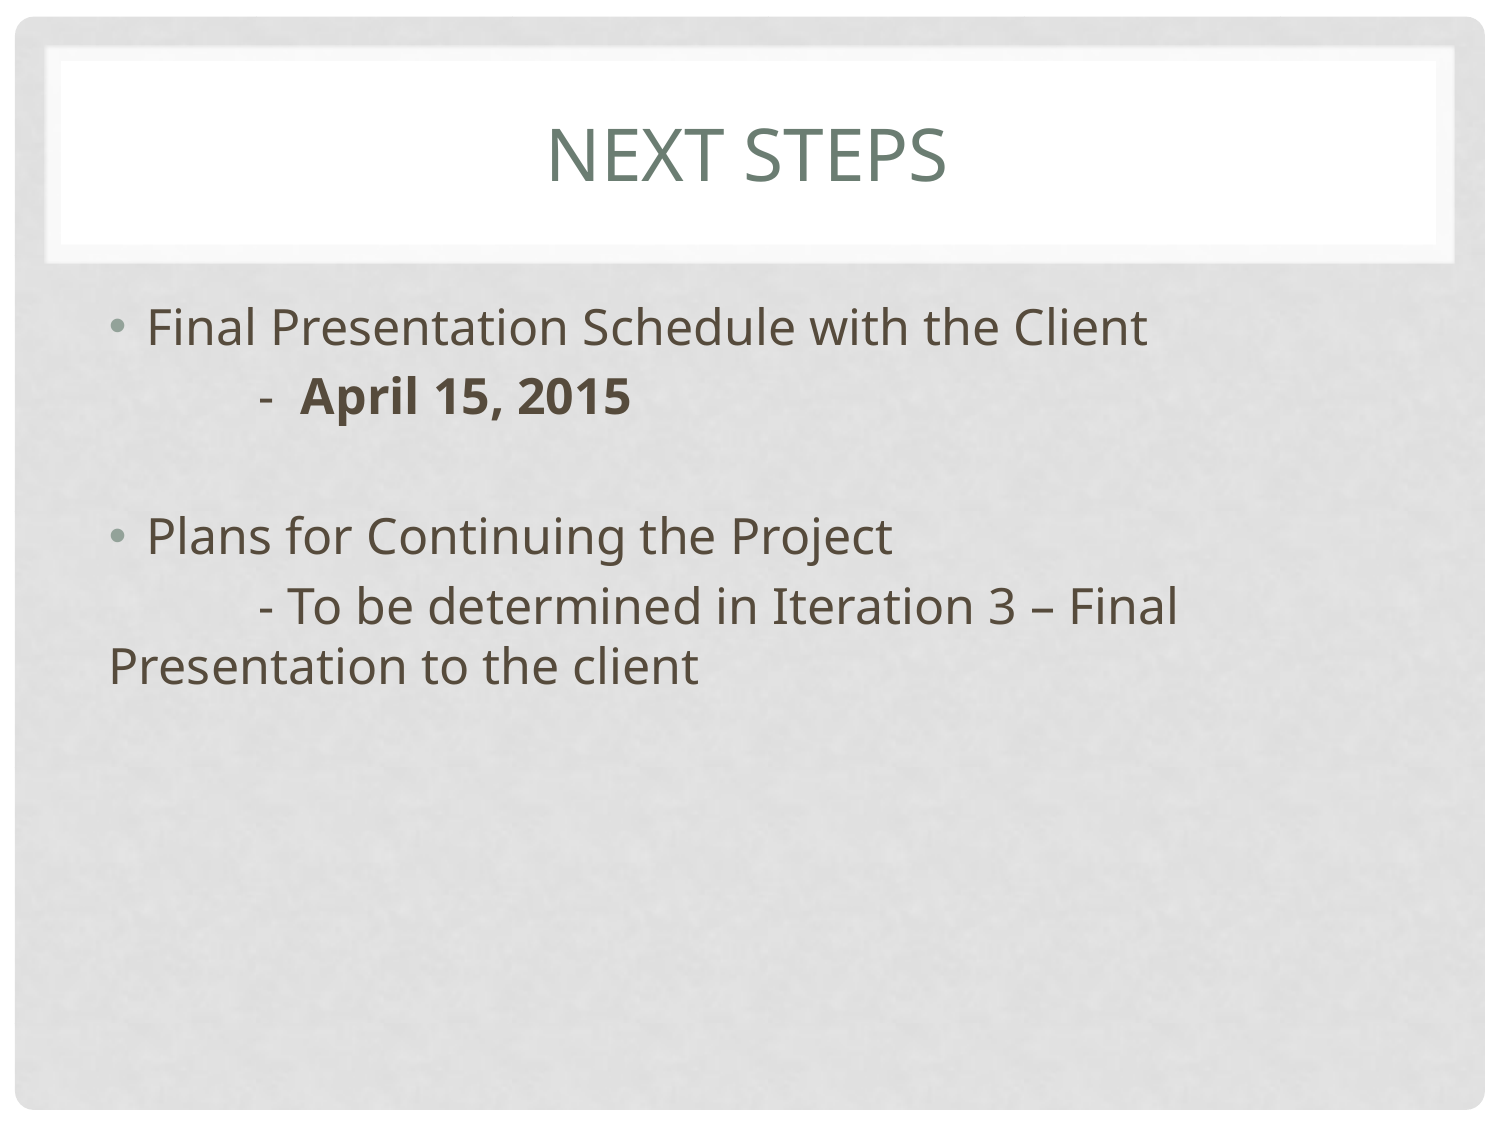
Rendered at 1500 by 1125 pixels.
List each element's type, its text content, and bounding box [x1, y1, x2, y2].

list Final Presentation Schedule with the Client - April 15, 2015 Plans for Continuing the Project - To be determined in Iteration 3 – Final Presentation to the client [75, 287, 1425, 1005]
title Next steps [69, 66, 1425, 238]
